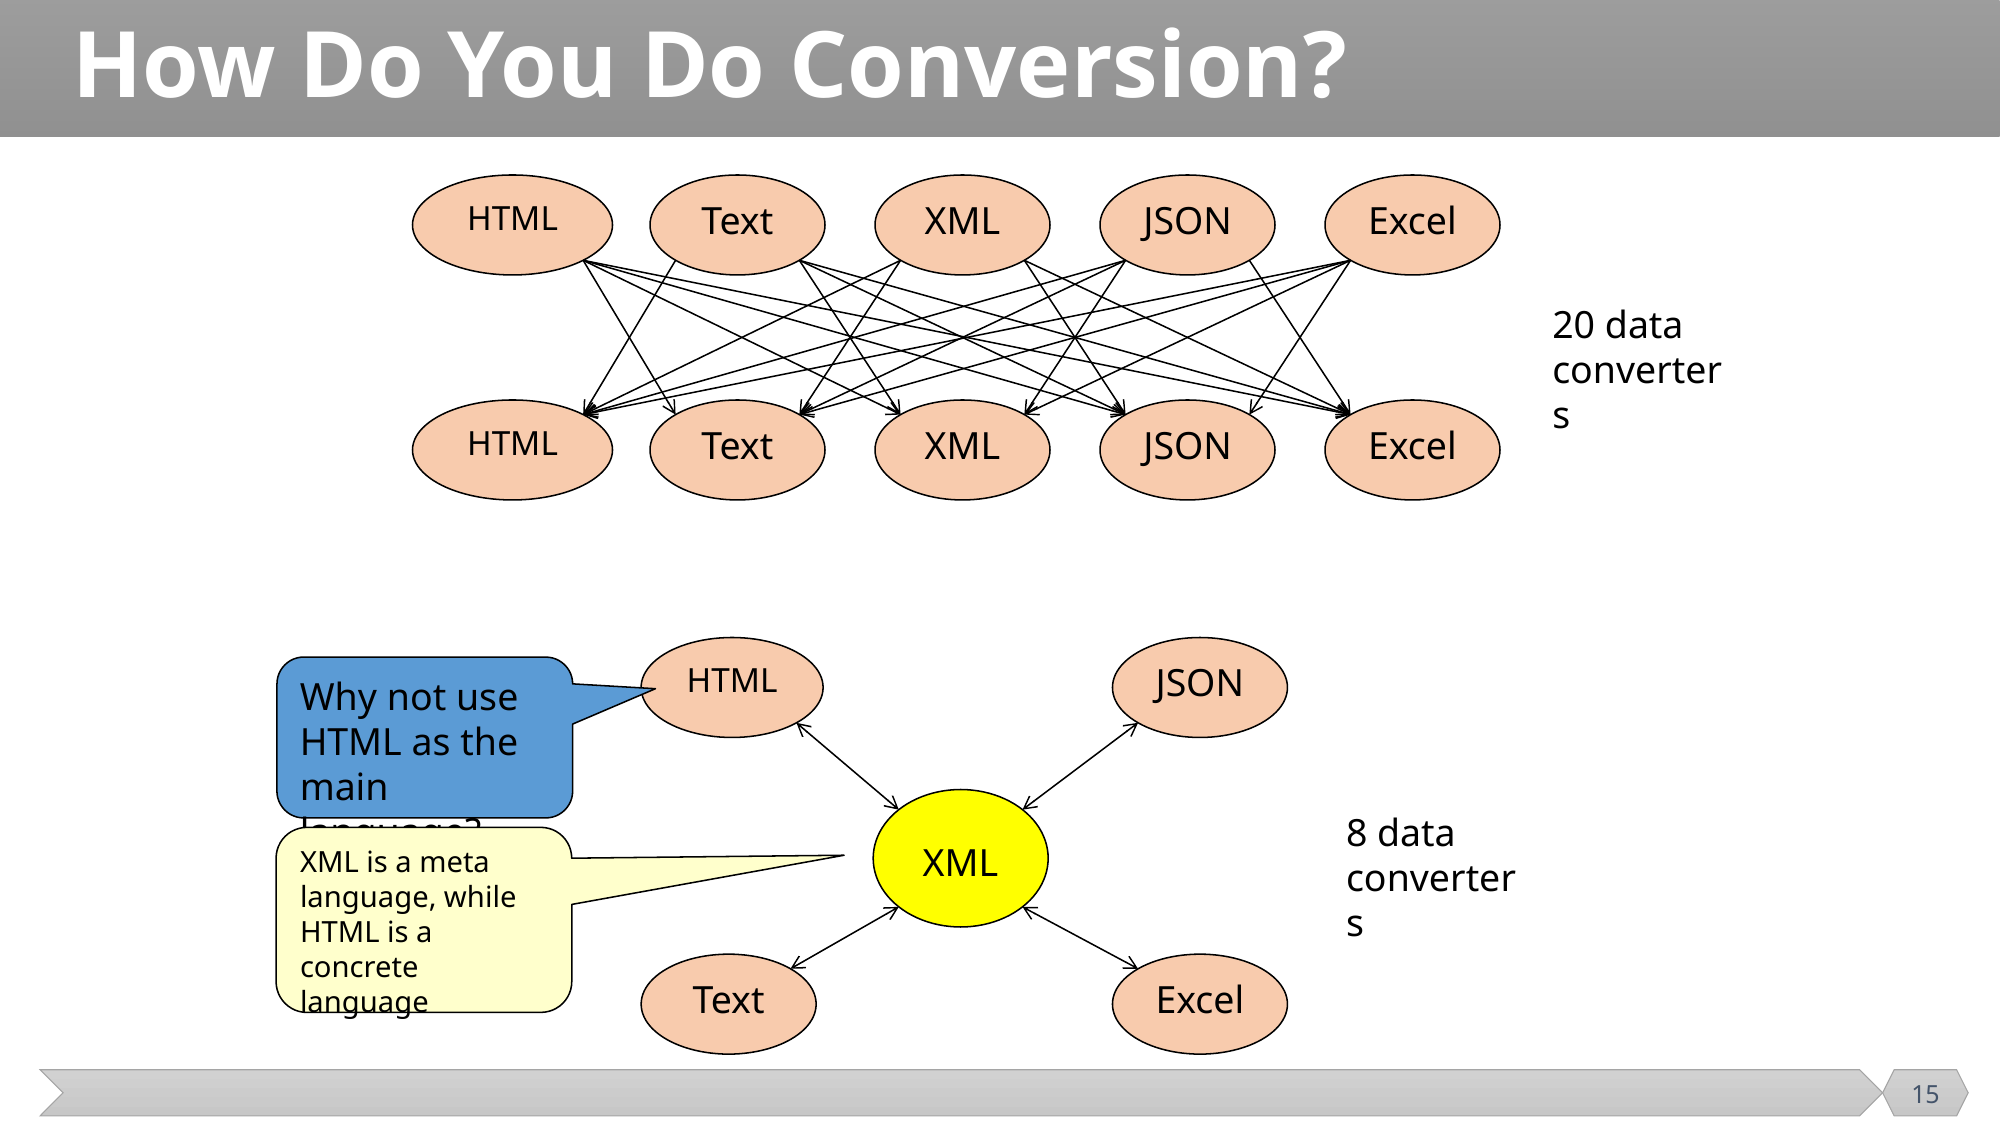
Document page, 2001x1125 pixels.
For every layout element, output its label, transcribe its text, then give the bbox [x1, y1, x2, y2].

text_box Text [641, 954, 817, 1055]
text_box JSON [1112, 637, 1288, 738]
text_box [796, 722, 899, 810]
text_box Why not use HTML as the main language? [276, 657, 656, 818]
text_box Excel [1325, 399, 1501, 500]
text_box XML [875, 415, 1051, 500]
title How Do You Do Conversion? [56, 0, 1969, 137]
text_box HTML [641, 637, 824, 738]
text_box XML [875, 174, 1051, 260]
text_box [1022, 906, 1138, 969]
text_box JSON [1100, 174, 1276, 260]
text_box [1022, 722, 1138, 810]
text_box Text [650, 174, 826, 260]
text_box Excel [1325, 174, 1501, 275]
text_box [583, 260, 1351, 415]
text_box HTML [412, 399, 613, 500]
text_box Excel [1112, 954, 1288, 1055]
text_box 8 data converters [1331, 801, 1544, 952]
text_box 20 data converters [1537, 293, 1750, 444]
text_box JSON [1100, 415, 1276, 500]
text_box XML is a meta language, while HTML is a concrete language [276, 827, 845, 1013]
text_box HTML [412, 174, 613, 275]
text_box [790, 906, 899, 969]
text_box XML [873, 789, 1049, 927]
slide_number 15 [1882, 1065, 1969, 1125]
text_box Text [650, 415, 826, 500]
